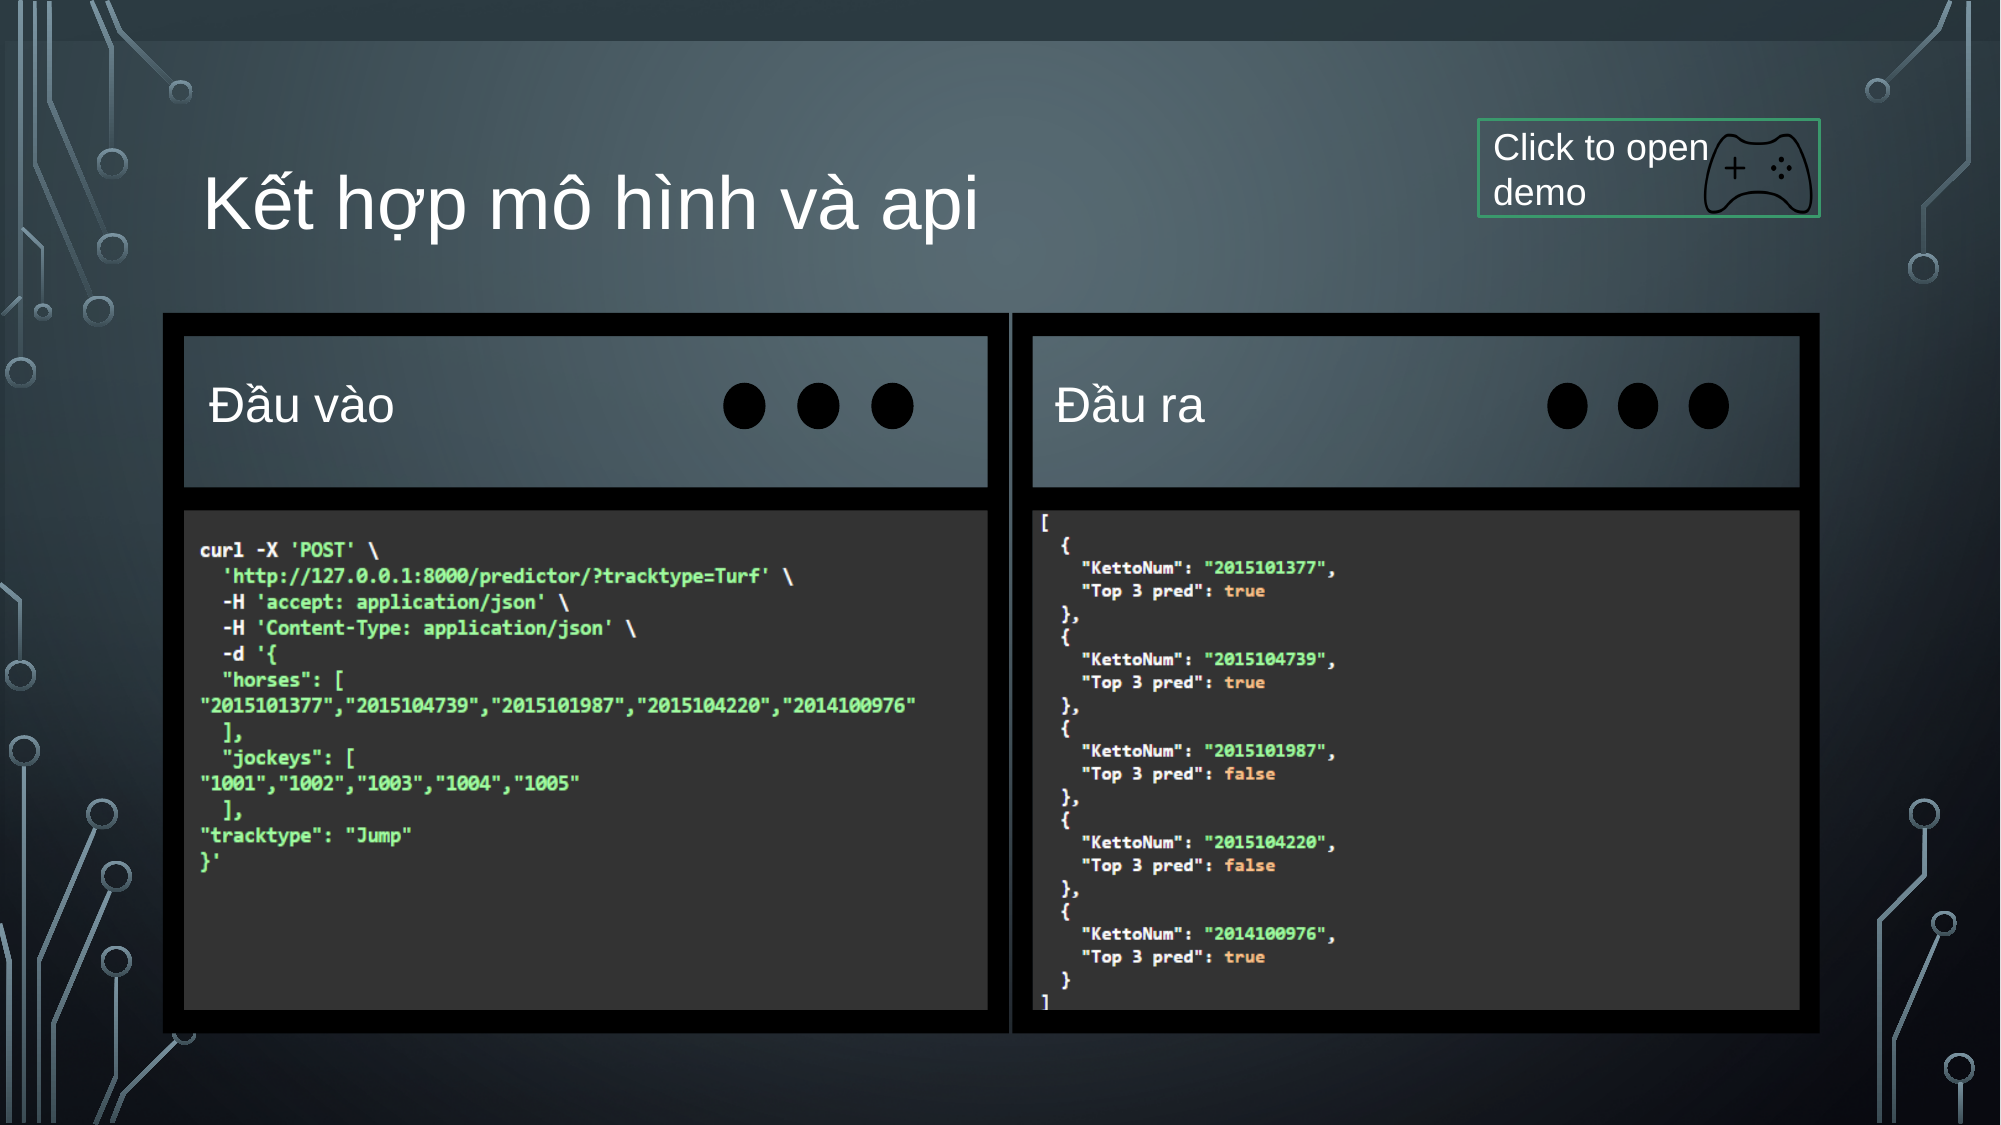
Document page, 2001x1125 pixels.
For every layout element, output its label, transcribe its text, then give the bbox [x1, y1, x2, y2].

text_box Click to open demo [1477, 118, 1696, 218]
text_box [1012, 312, 1820, 1034]
title Kết hợp mô hình và api [187, 101, 1813, 309]
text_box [162, 312, 1010, 1034]
picture [1696, 104, 1820, 242]
